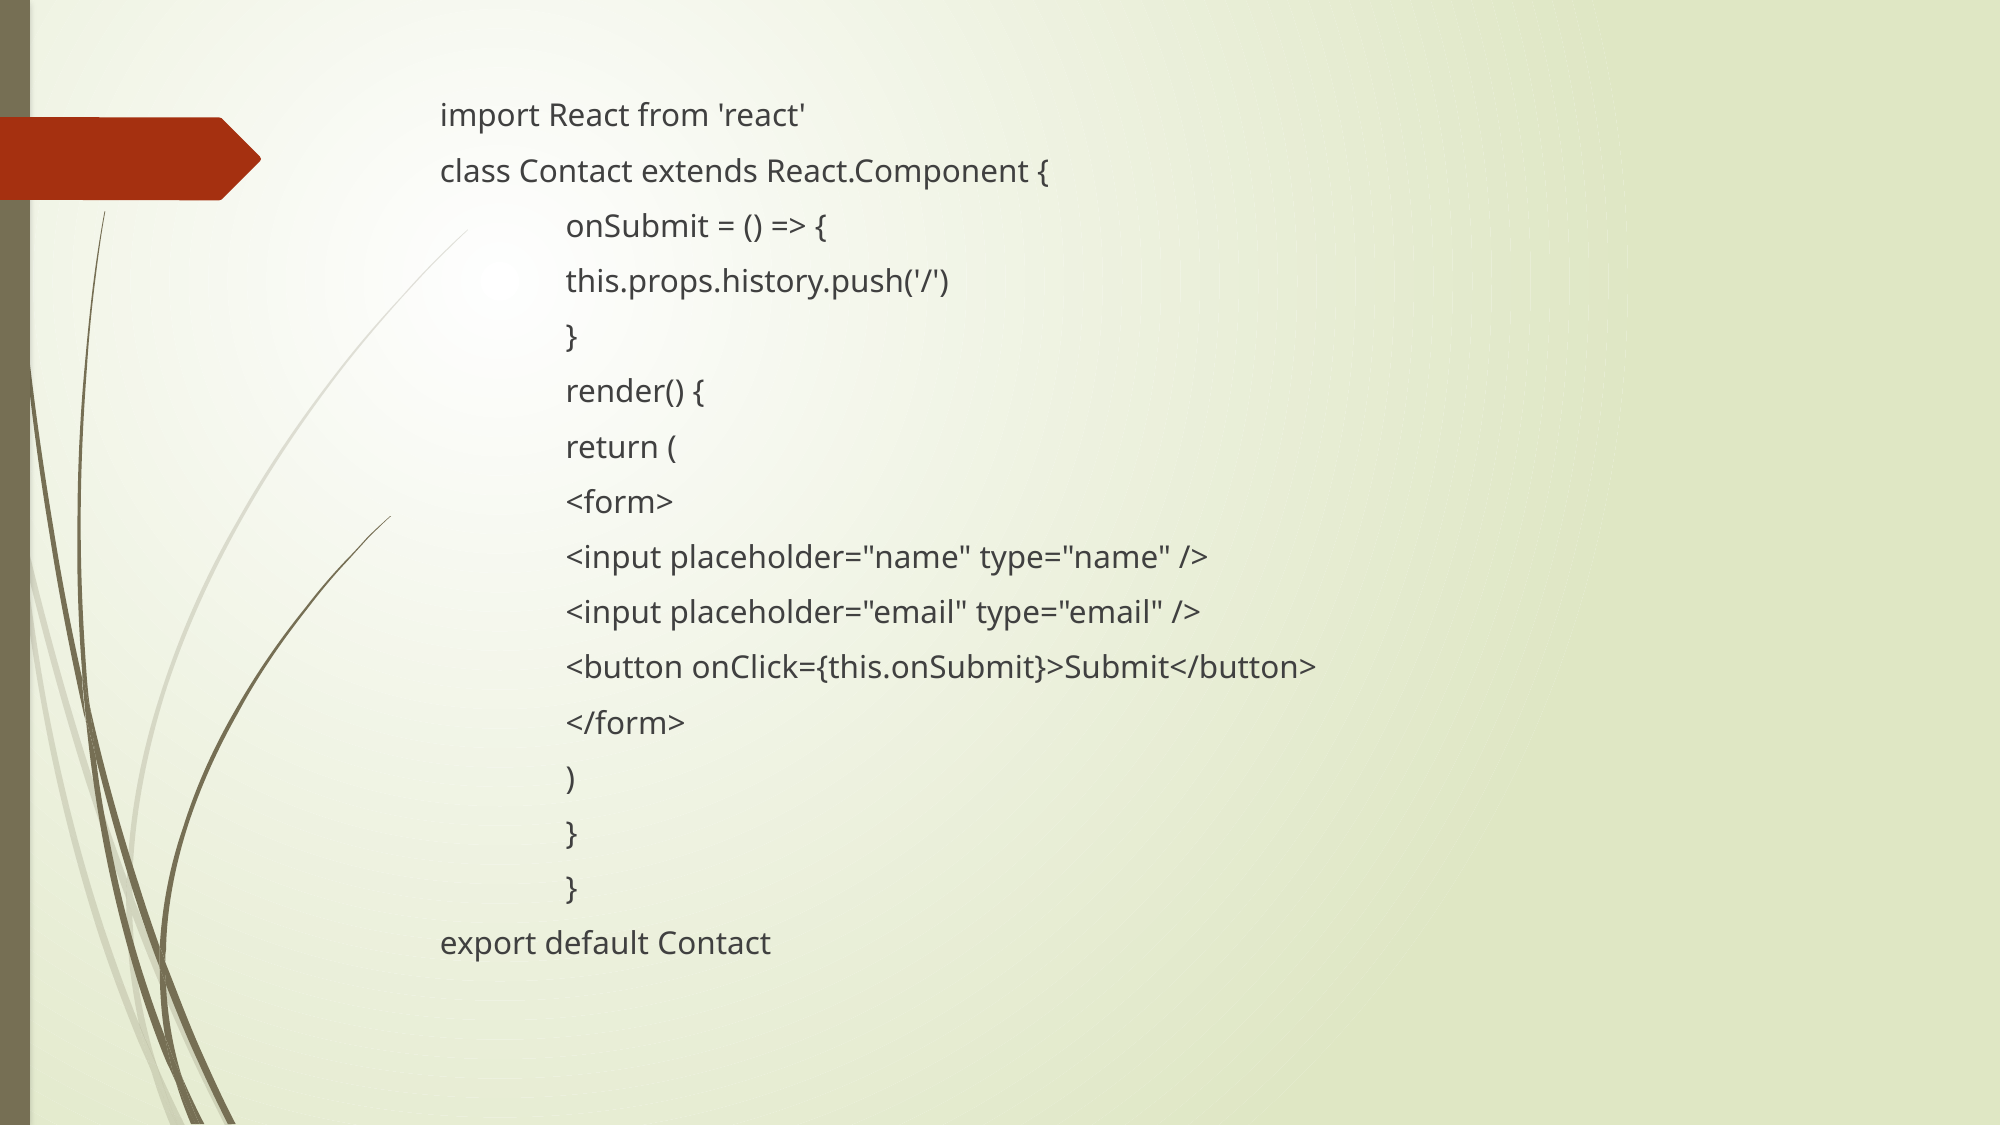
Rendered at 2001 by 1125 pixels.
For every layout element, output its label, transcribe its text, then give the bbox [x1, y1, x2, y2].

list import React from 'react' class Contact extends React.Component { onSubmit = () => { this.props.history.push('/') } render() { return ( <form> <input placeholder="name" type="name" /> <input placeholder="email" type="email" /> <button onClick={this.onSubmit}>Submit</button> </form> ) } } export default Contact [424, 87, 1888, 970]
